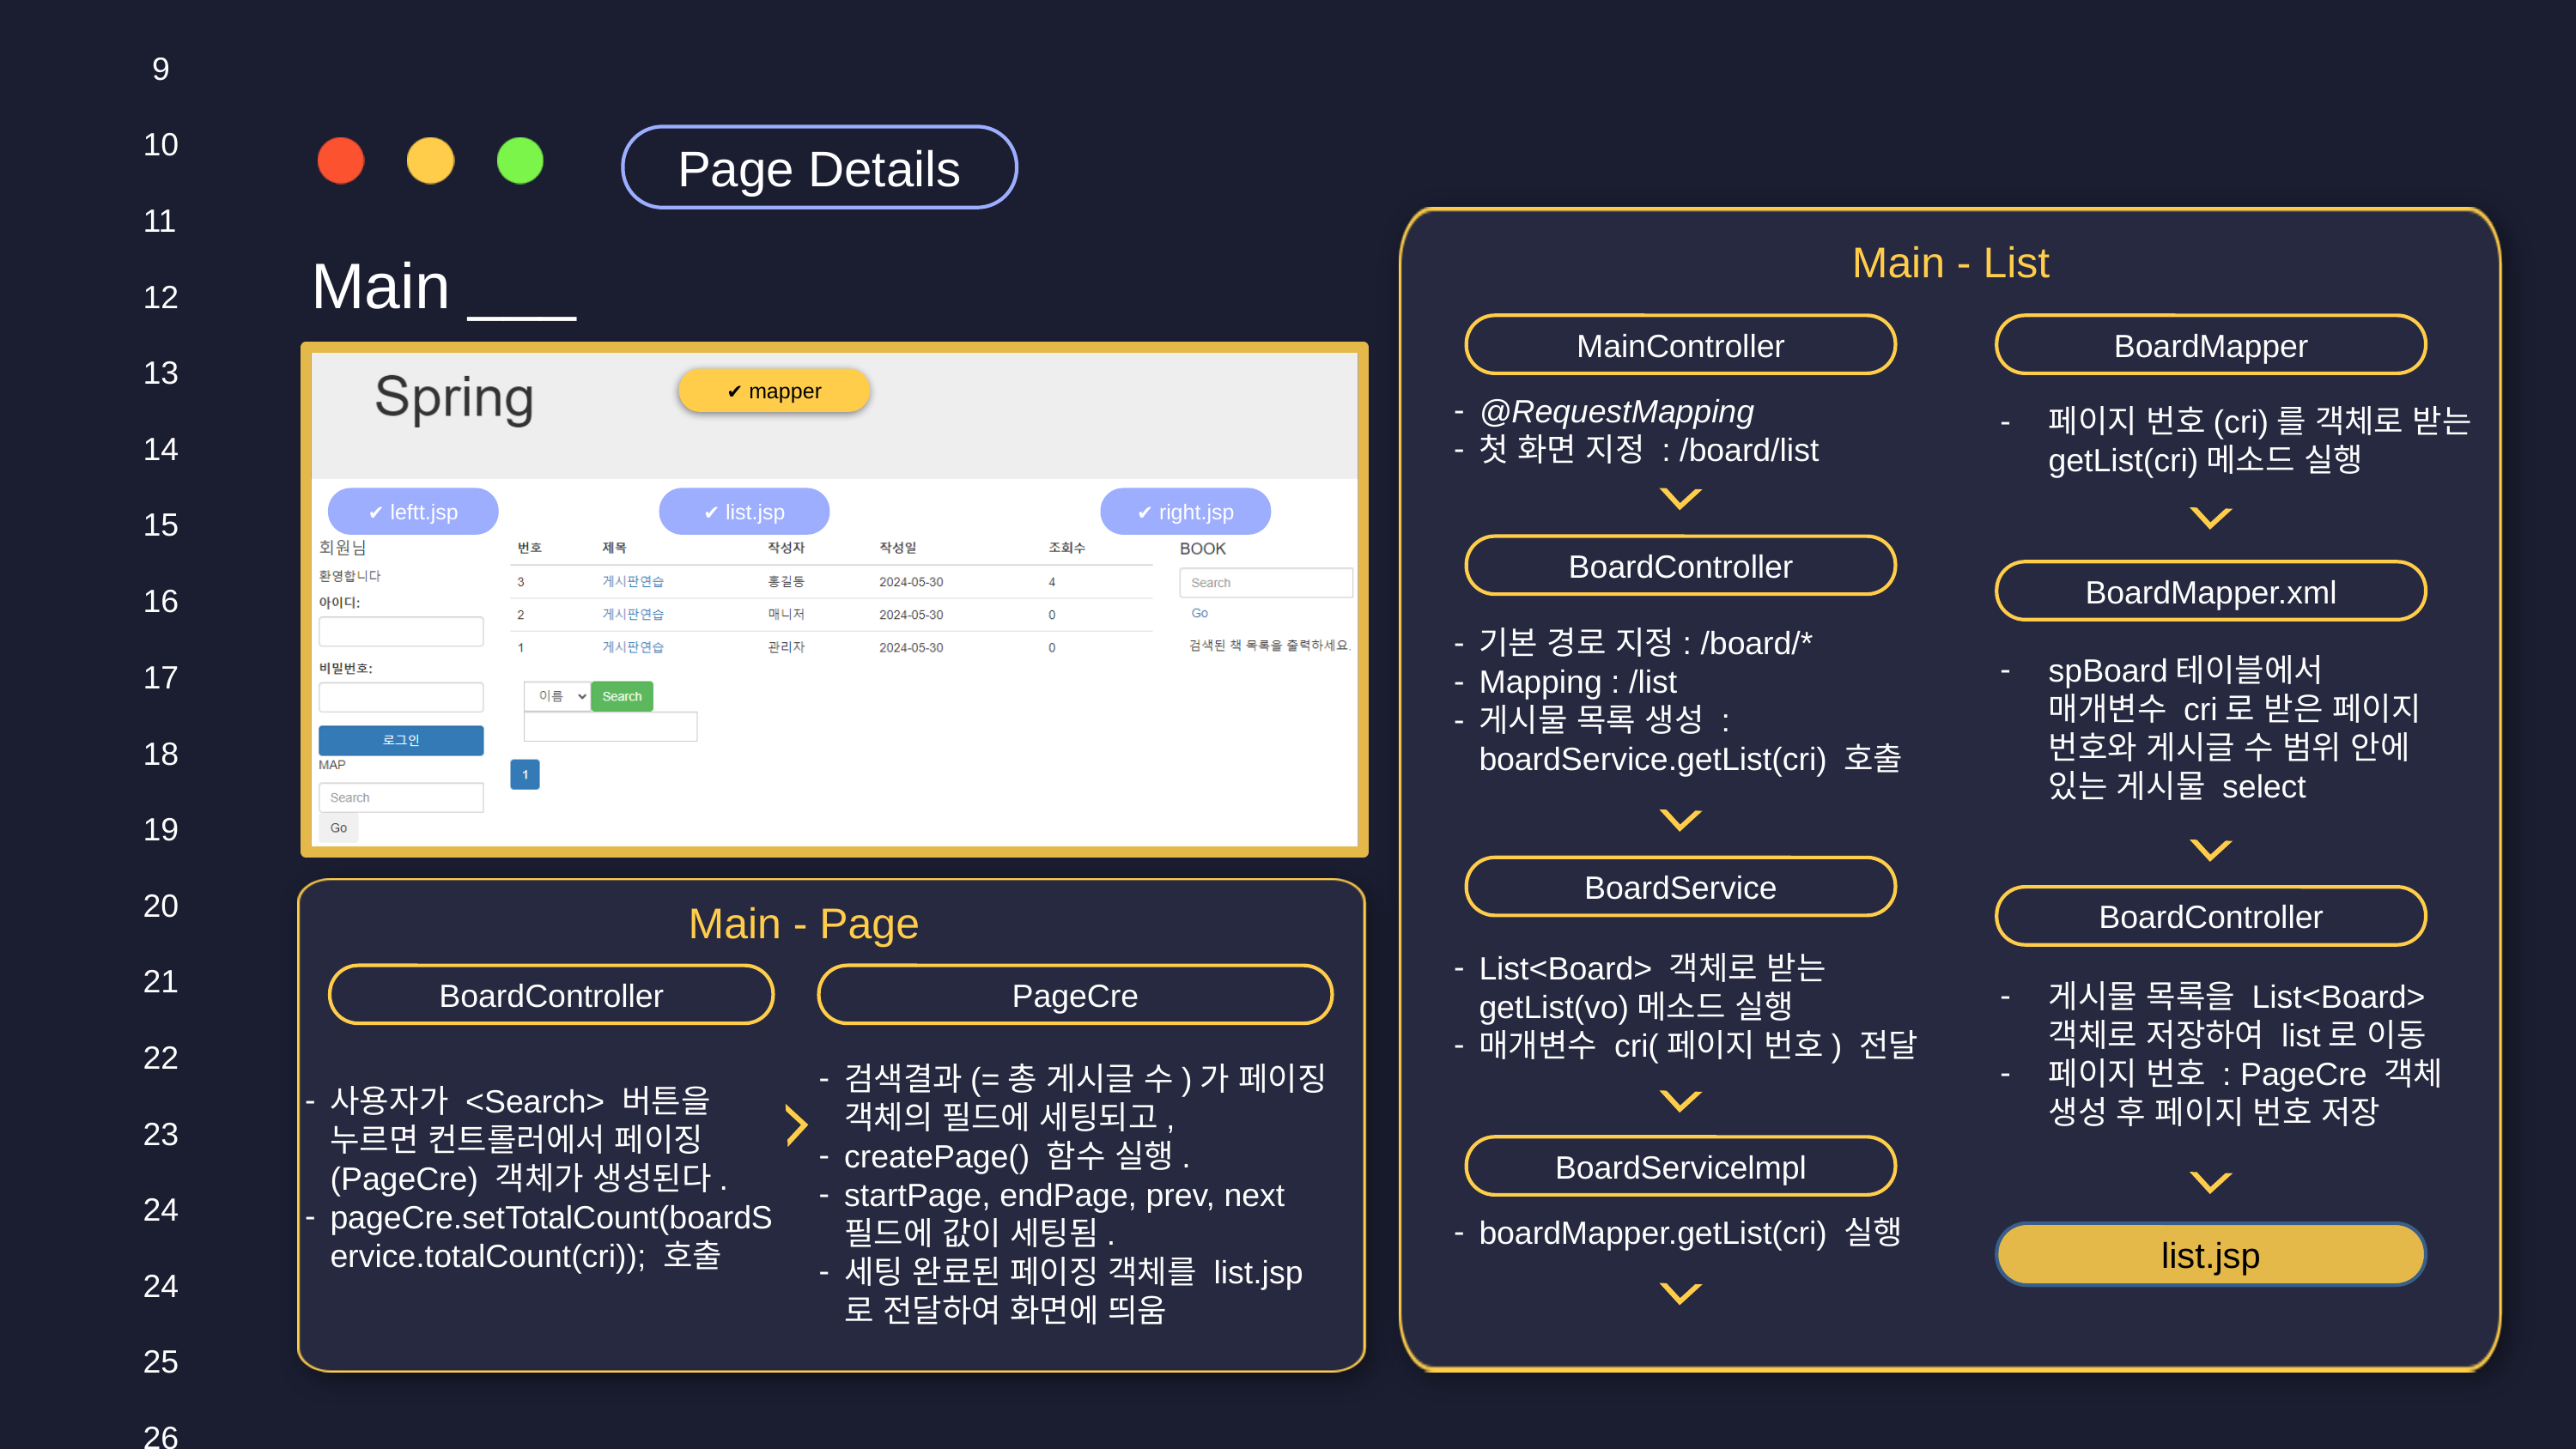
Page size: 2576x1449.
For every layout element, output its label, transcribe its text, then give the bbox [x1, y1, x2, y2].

text_box Page Details [623, 126, 1018, 208]
text_box Main ___ [311, 237, 1297, 329]
picture [407, 137, 455, 185]
picture [297, 878, 1368, 1373]
picture [497, 137, 544, 185]
picture [311, 352, 1358, 847]
picture [1399, 207, 2504, 1373]
picture [318, 137, 365, 185]
